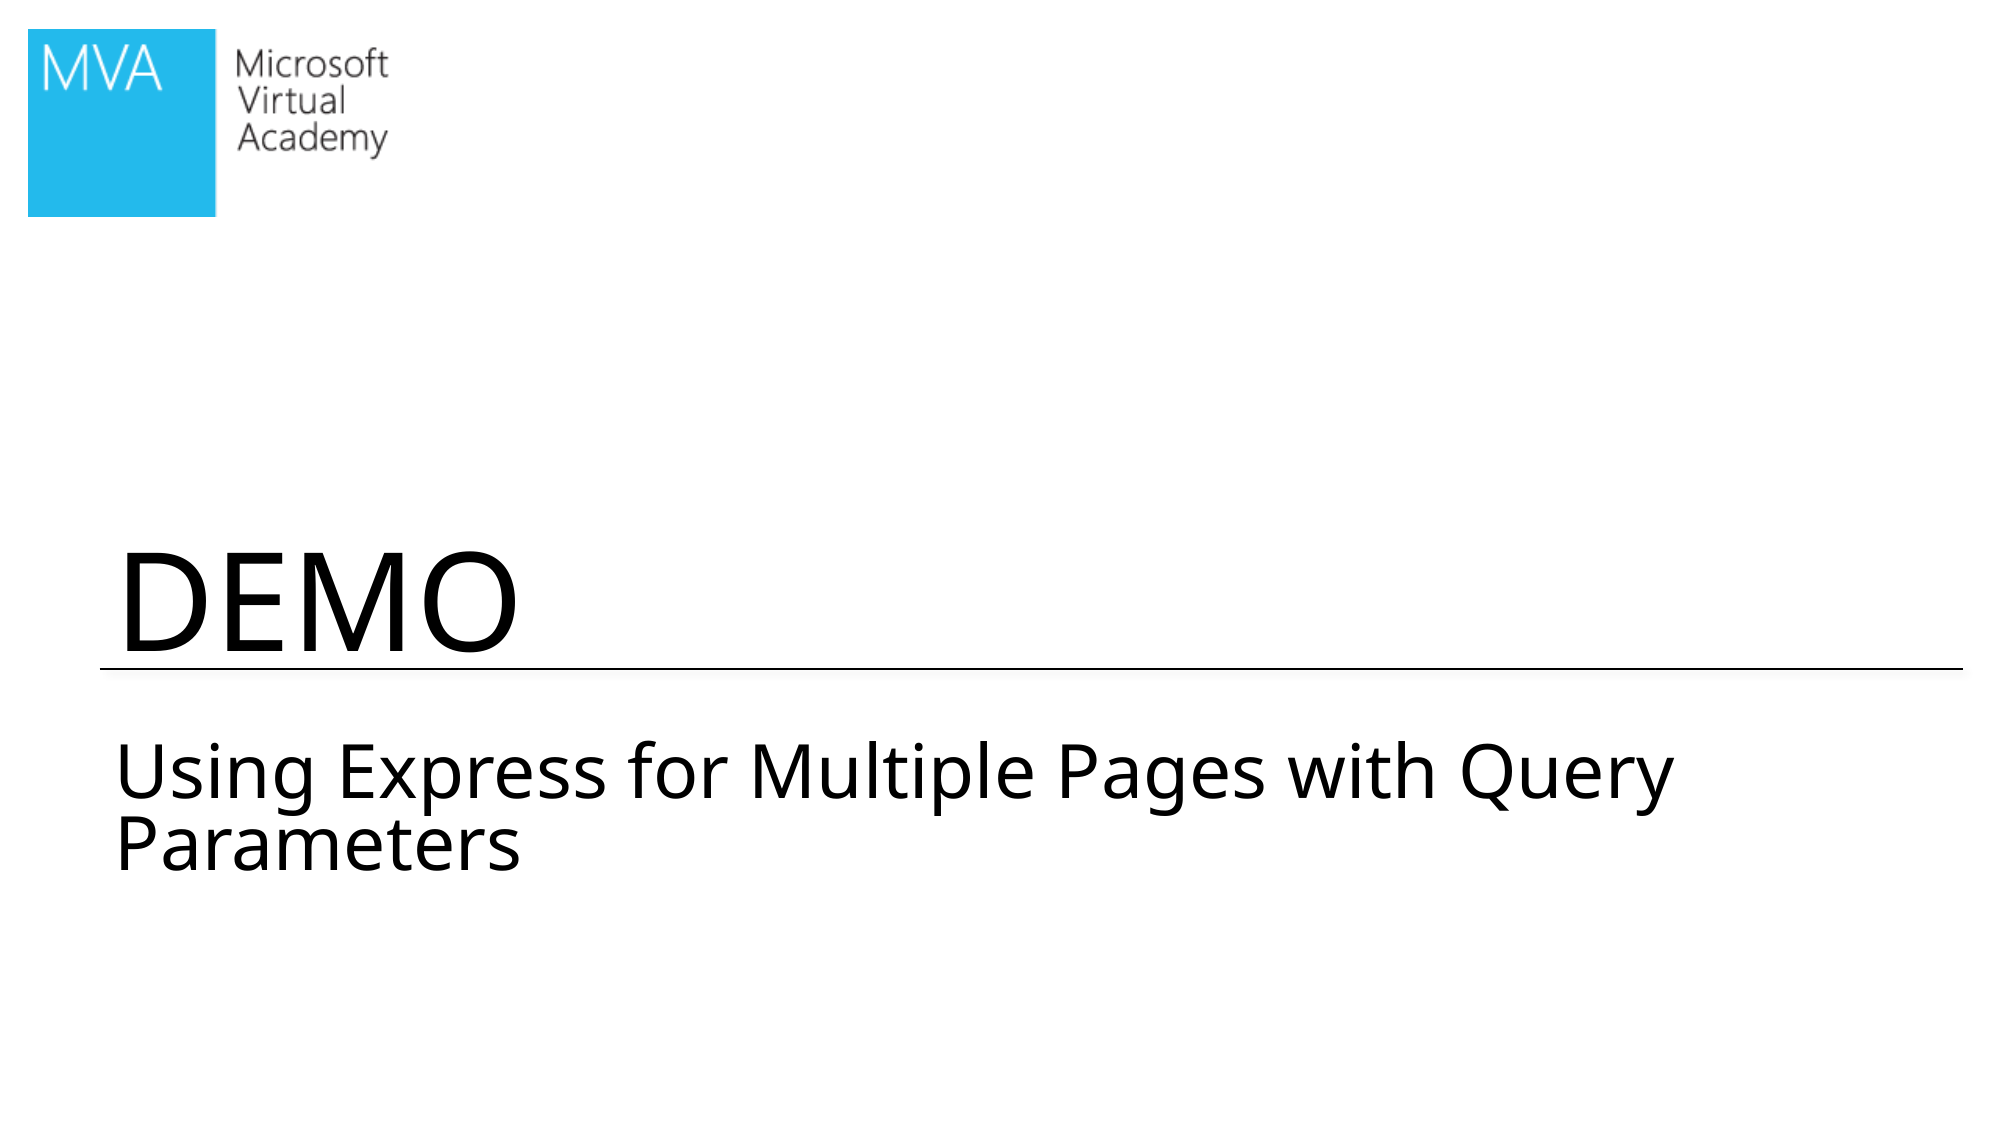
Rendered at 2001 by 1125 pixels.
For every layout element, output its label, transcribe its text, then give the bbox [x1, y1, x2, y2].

picture [28, 29, 497, 217]
title Using Express for Multiple Pages with Query Parameters [99, 733, 1976, 1009]
